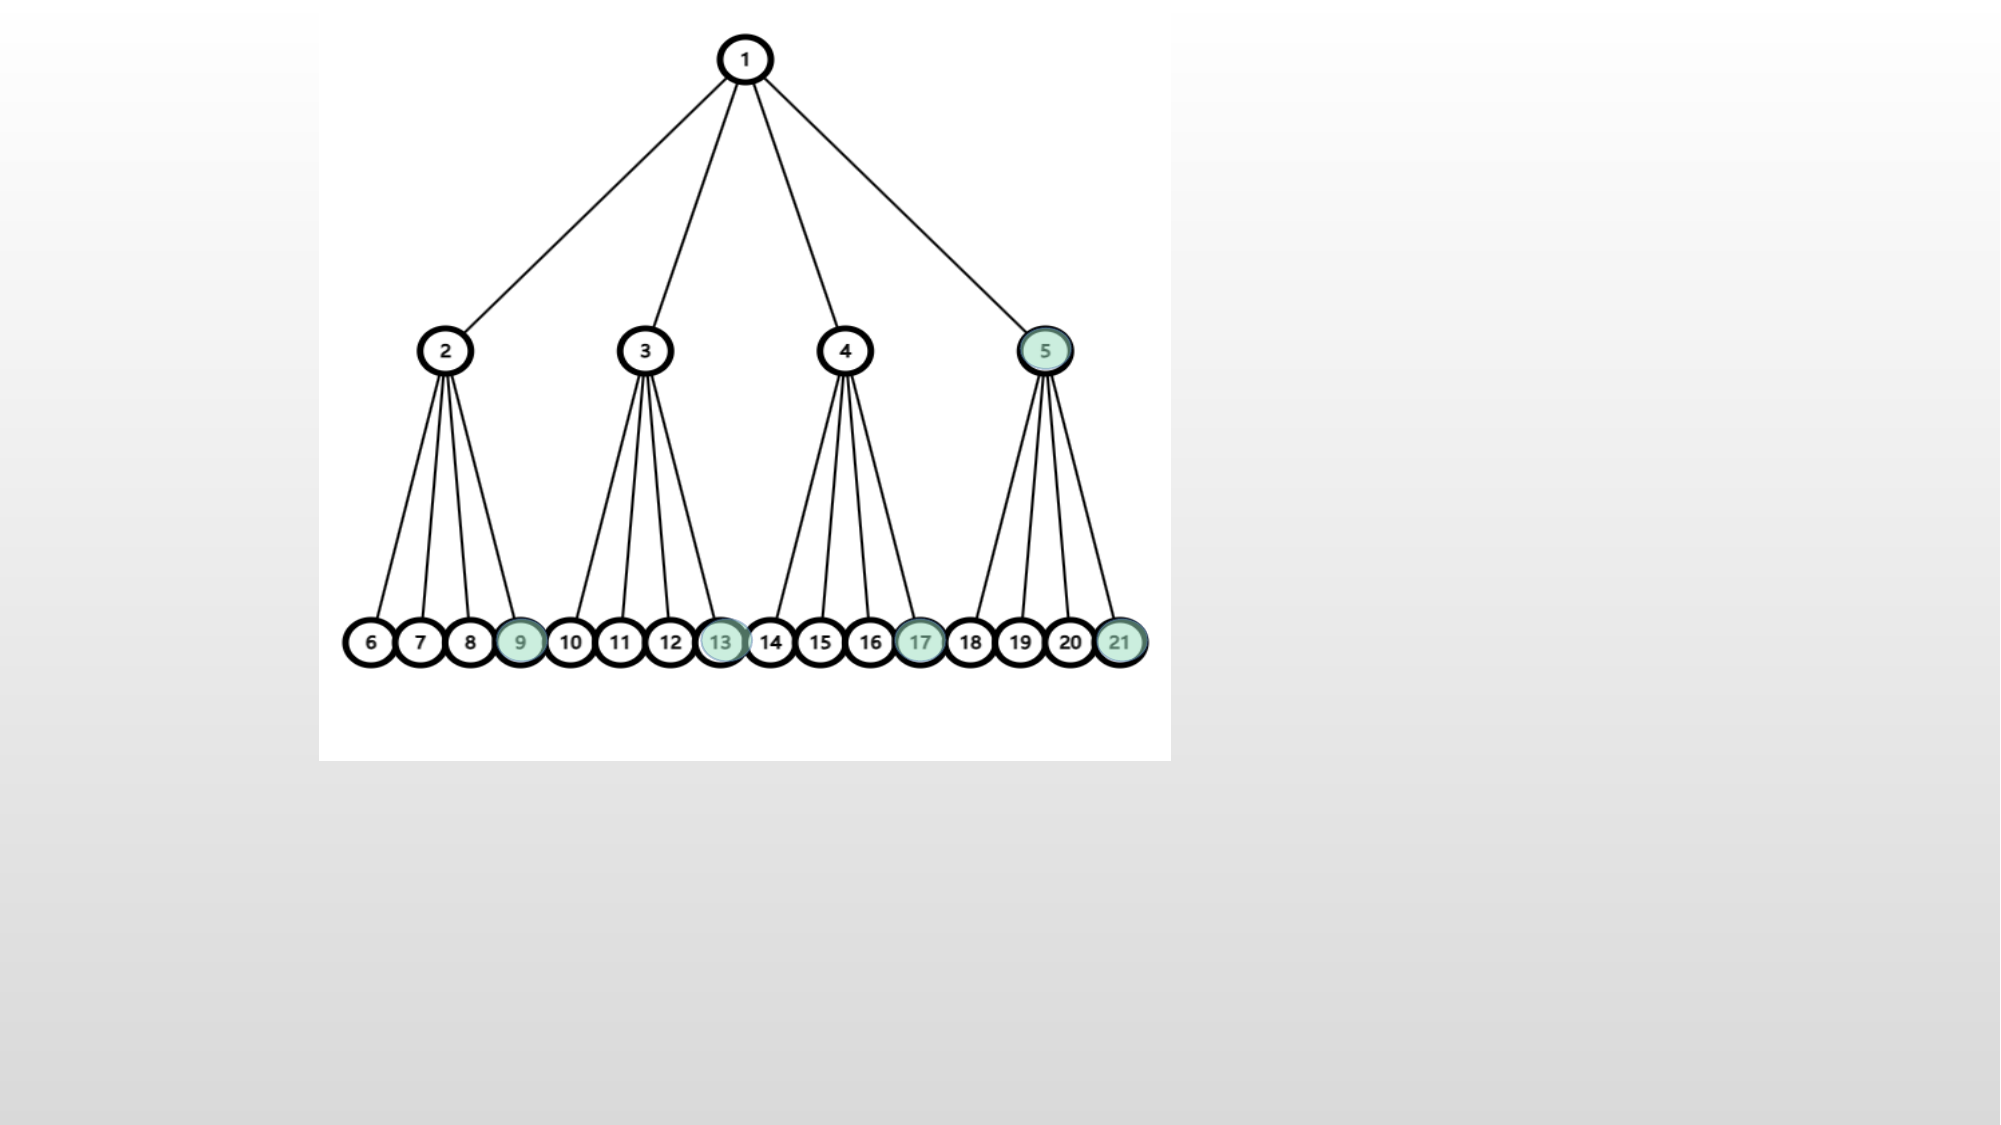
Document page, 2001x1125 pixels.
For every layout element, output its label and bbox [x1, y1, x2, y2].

text_box [319, 0, 1171, 761]
